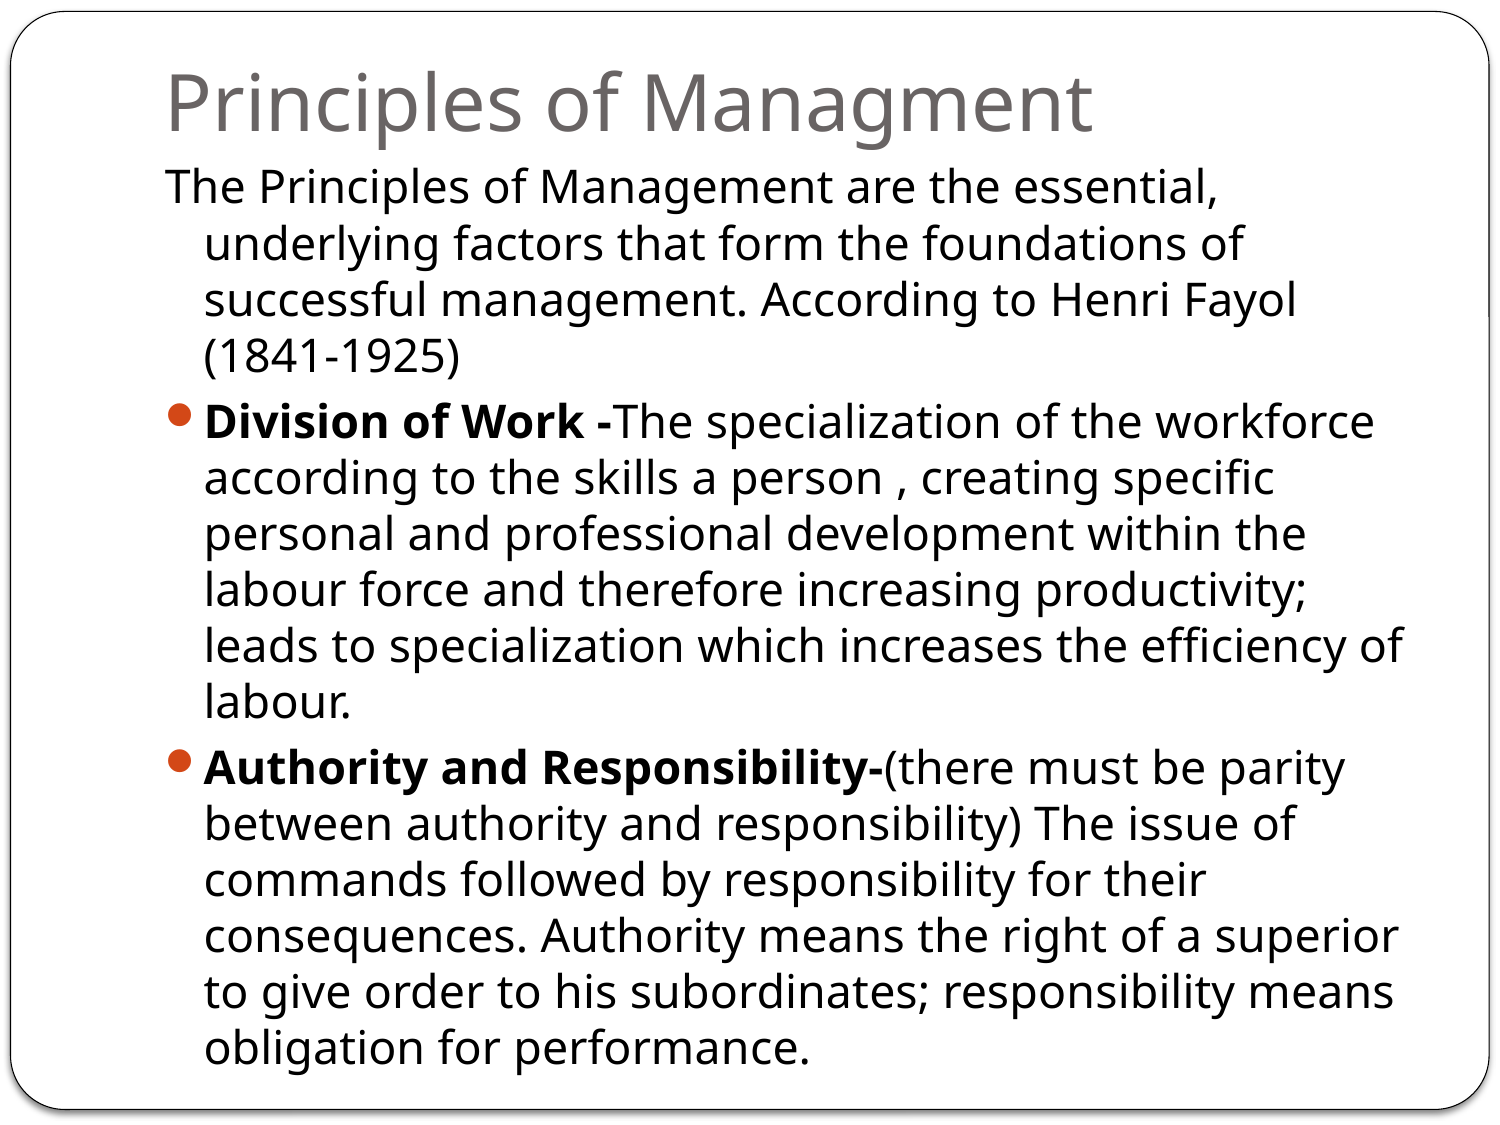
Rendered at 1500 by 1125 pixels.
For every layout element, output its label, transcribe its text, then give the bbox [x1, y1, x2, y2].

title Principles of Managment [150, 45, 1425, 149]
list The Principles of Management are the essential, underlying factors that form the foundations of successful management. According to Henri Fayol (1841-1925) Division of Work -The specialization of the workforce according to the skills a person , creating specific personal and professional development within the labour force and therefore increasing productivity; leads to specialization which increases the efficiency of labour. Authority and Responsibility-(there must be parity between authority and responsibility) The issue of commands followed by responsibility for their consequences. Authority means the right of a superior to give order to his subordinates; responsibility means obligation for performance. [150, 149, 1425, 1088]
